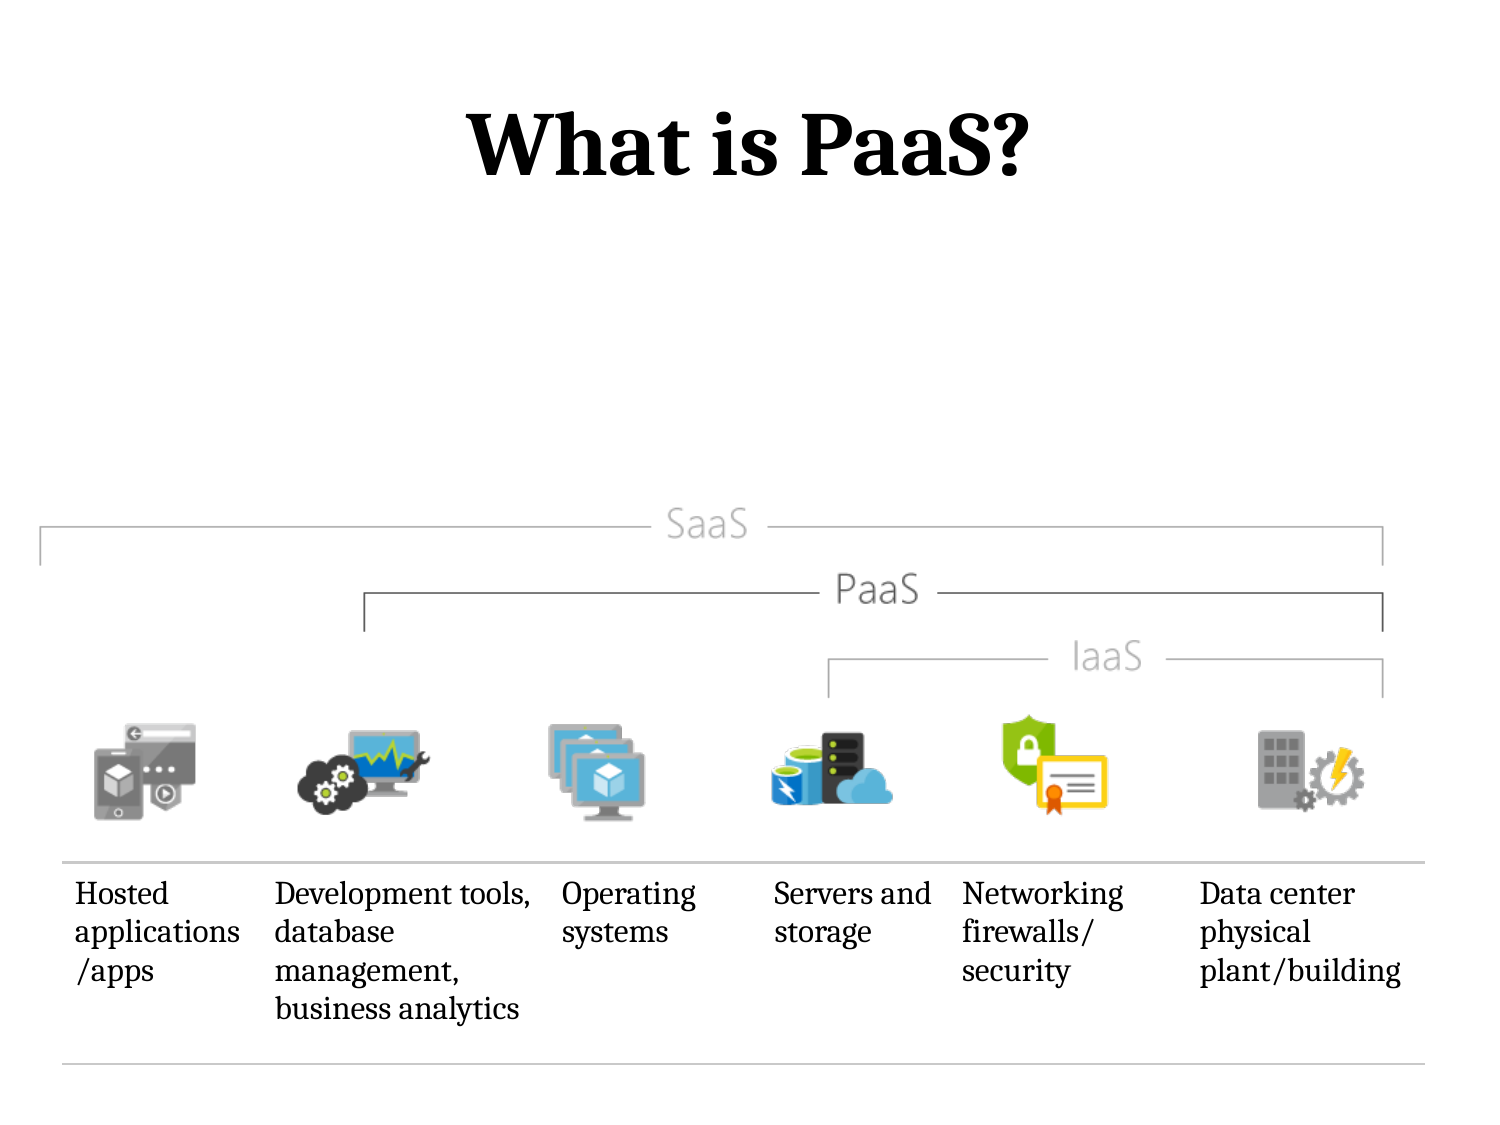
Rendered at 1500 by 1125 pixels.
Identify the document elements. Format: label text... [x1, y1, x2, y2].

picture [37, 501, 1413, 846]
table_header Data center physical plant/building [1187, 864, 1425, 1063]
table_header Operating systems [550, 864, 762, 1063]
table_header Hosted applications/apps [62, 864, 262, 1063]
table_header Servers and storage [762, 864, 950, 1063]
table_header Development tools, database management, business analytics [262, 864, 550, 1063]
table_header Networking firewalls/ security [950, 864, 1187, 1063]
title What is PaaS? [75, 45, 1425, 233]
